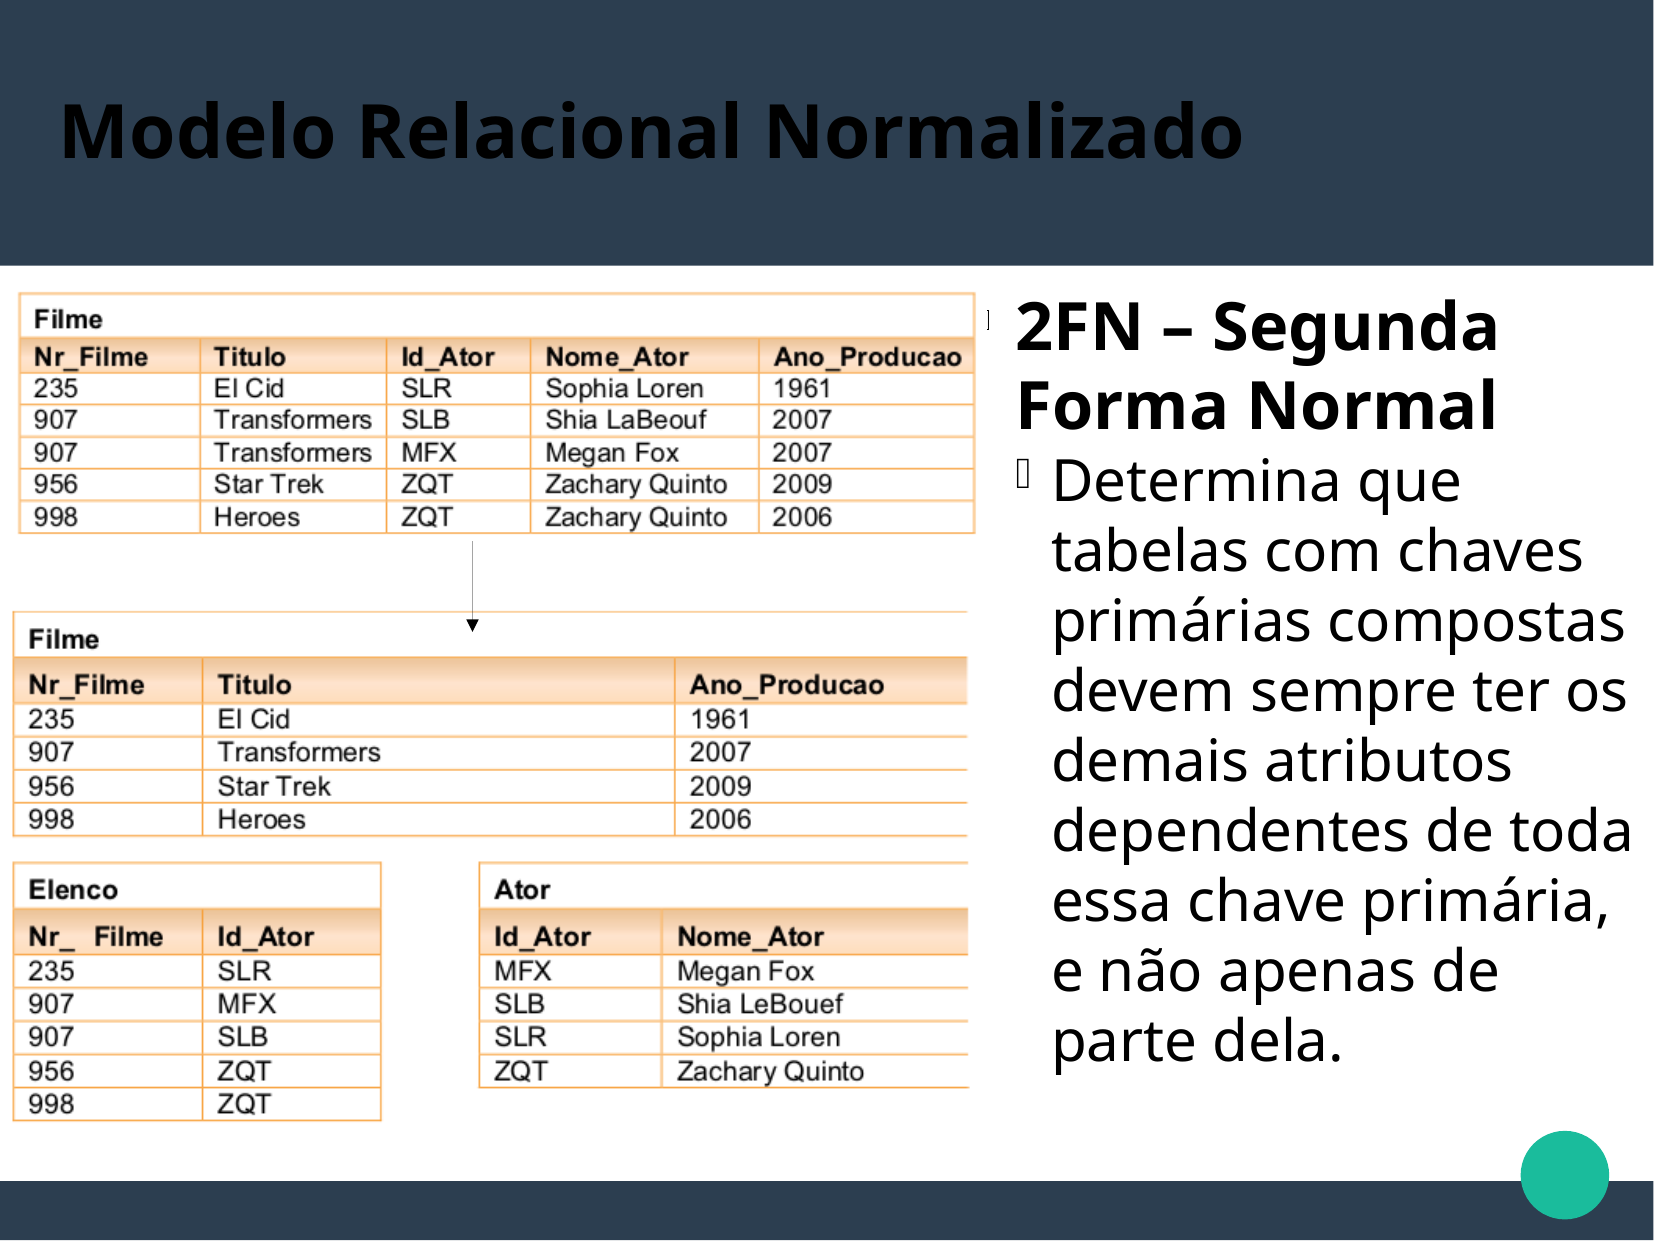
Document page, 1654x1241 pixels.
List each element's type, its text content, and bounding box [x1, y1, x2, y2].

picture [12, 283, 987, 542]
text_box Modelo Relacional Normalizado [58, 49, 1595, 207]
text_box 2FN – Segunda Forma Normal Determina que tabelas com chaves primárias compostas devem sempre ter os demais atributos dependentes de toda essa chave primária, e não apenas de parte dela. [980, 283, 1640, 1075]
picture [5, 602, 985, 1134]
